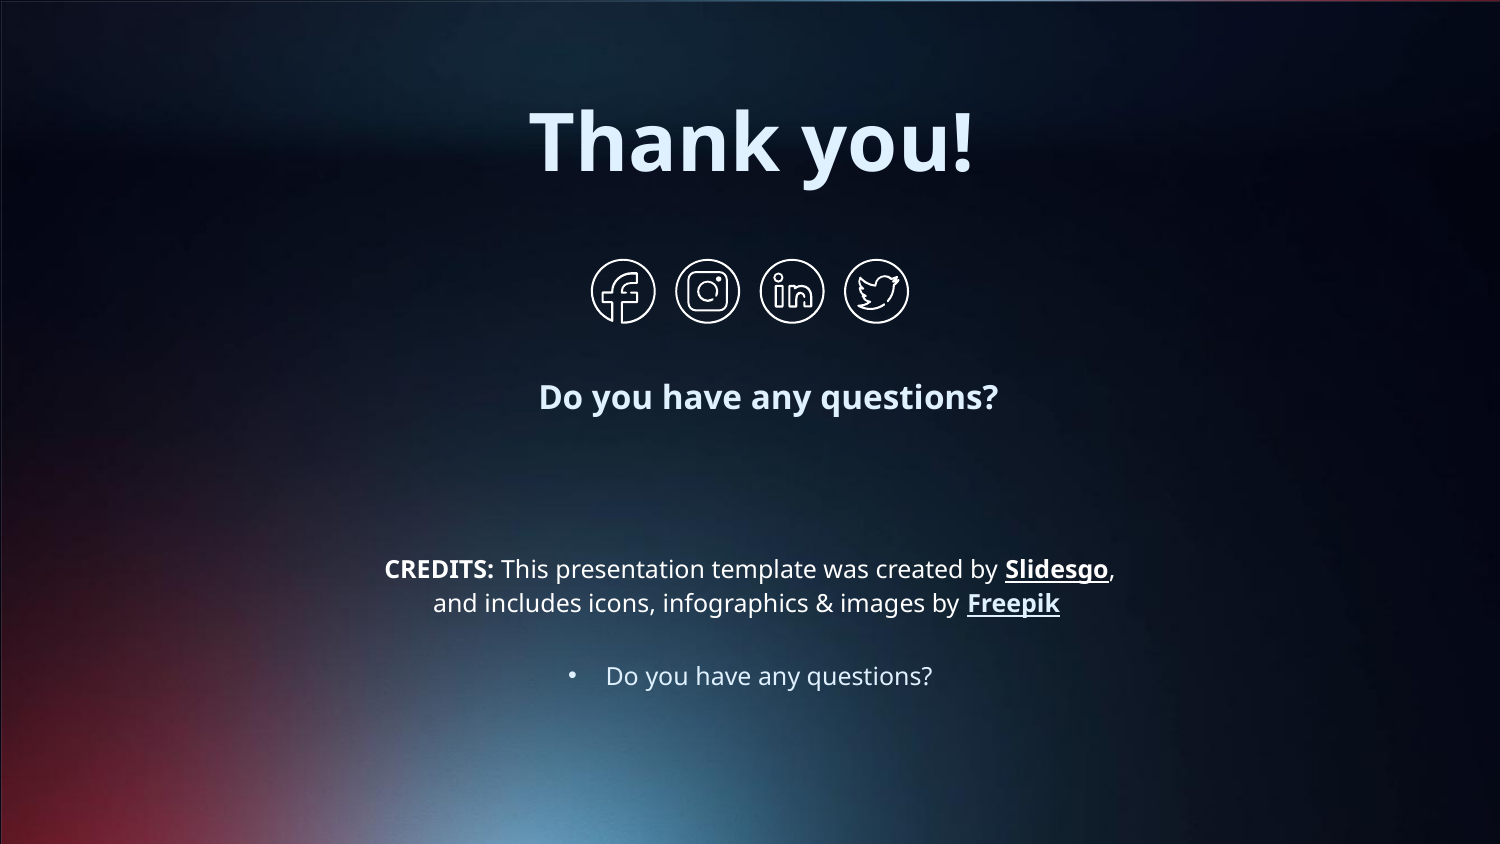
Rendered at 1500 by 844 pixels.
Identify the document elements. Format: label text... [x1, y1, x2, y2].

picture [2, 2, 1500, 844]
title Thank you! [118, 75, 1385, 204]
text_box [674, 258, 741, 325]
picture [0, 0, 1500, 844]
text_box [843, 258, 910, 325]
text_box [590, 258, 656, 324]
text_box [759, 258, 825, 325]
subtitle Do you have any questions? [531, 645, 971, 718]
subtitle Do you have any questions? [434, 360, 1066, 529]
